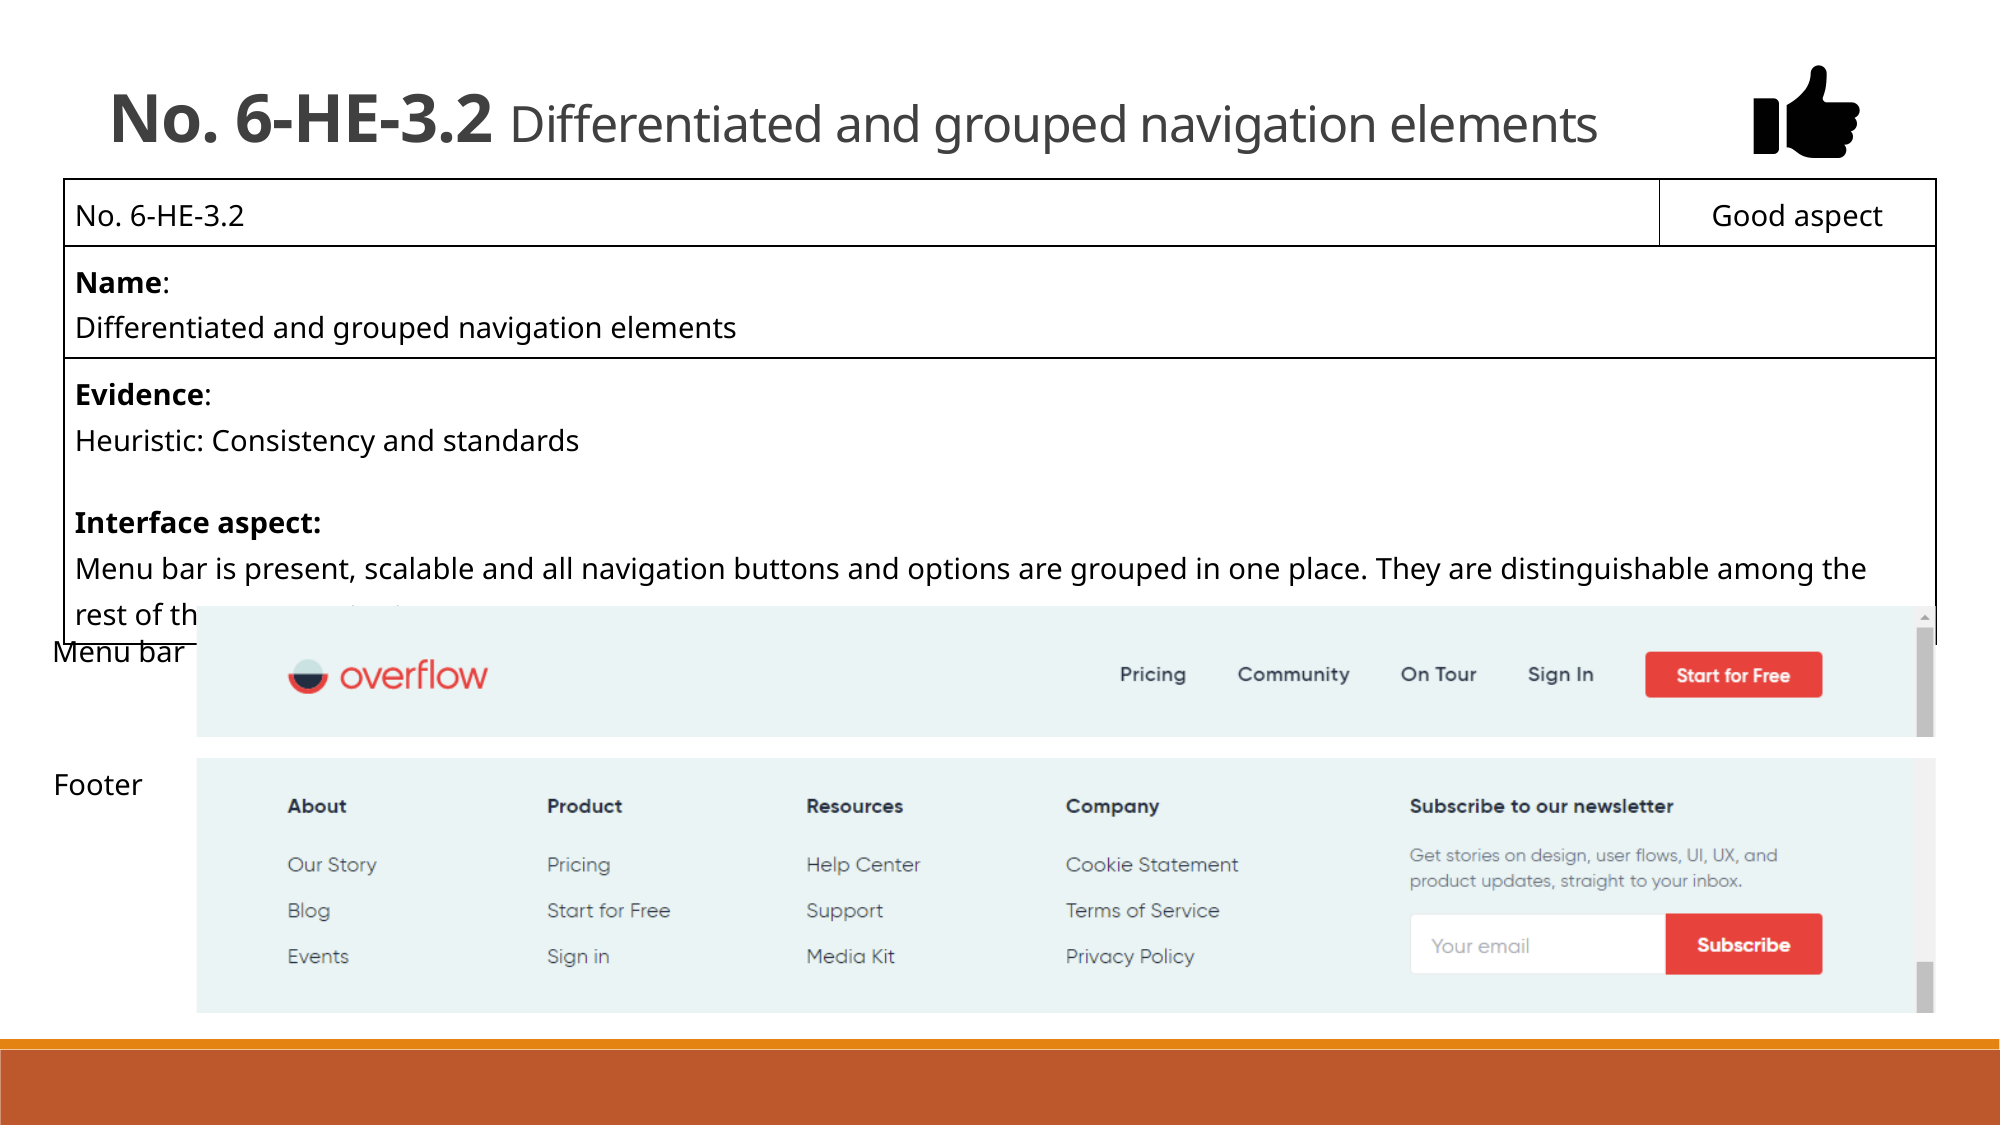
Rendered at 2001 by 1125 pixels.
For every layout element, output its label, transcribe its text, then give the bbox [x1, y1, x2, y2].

picture [195, 758, 1937, 1013]
table_cell Evidence: Heuristic: Consistency and standards Interface aspect: Menu bar is present, scalable and all navigation buttons and options are grouped in one place. They are distinguishable among the rest of the page content. [65, 359, 1935, 625]
picture [1742, 47, 1871, 176]
table_header No. 6-HE-3.2 [65, 180, 1659, 245]
picture [195, 605, 1937, 737]
text_box Footer [38, 758, 158, 809]
text_box Menu bar [37, 625, 192, 676]
text_box No. 6-HE-3.2 Differentiated and grouped navigation elements [93, 56, 1740, 167]
table_cell Name: Differentiated and grouped navigation elements [65, 247, 1935, 357]
table_header Good aspect [1660, 180, 1935, 245]
